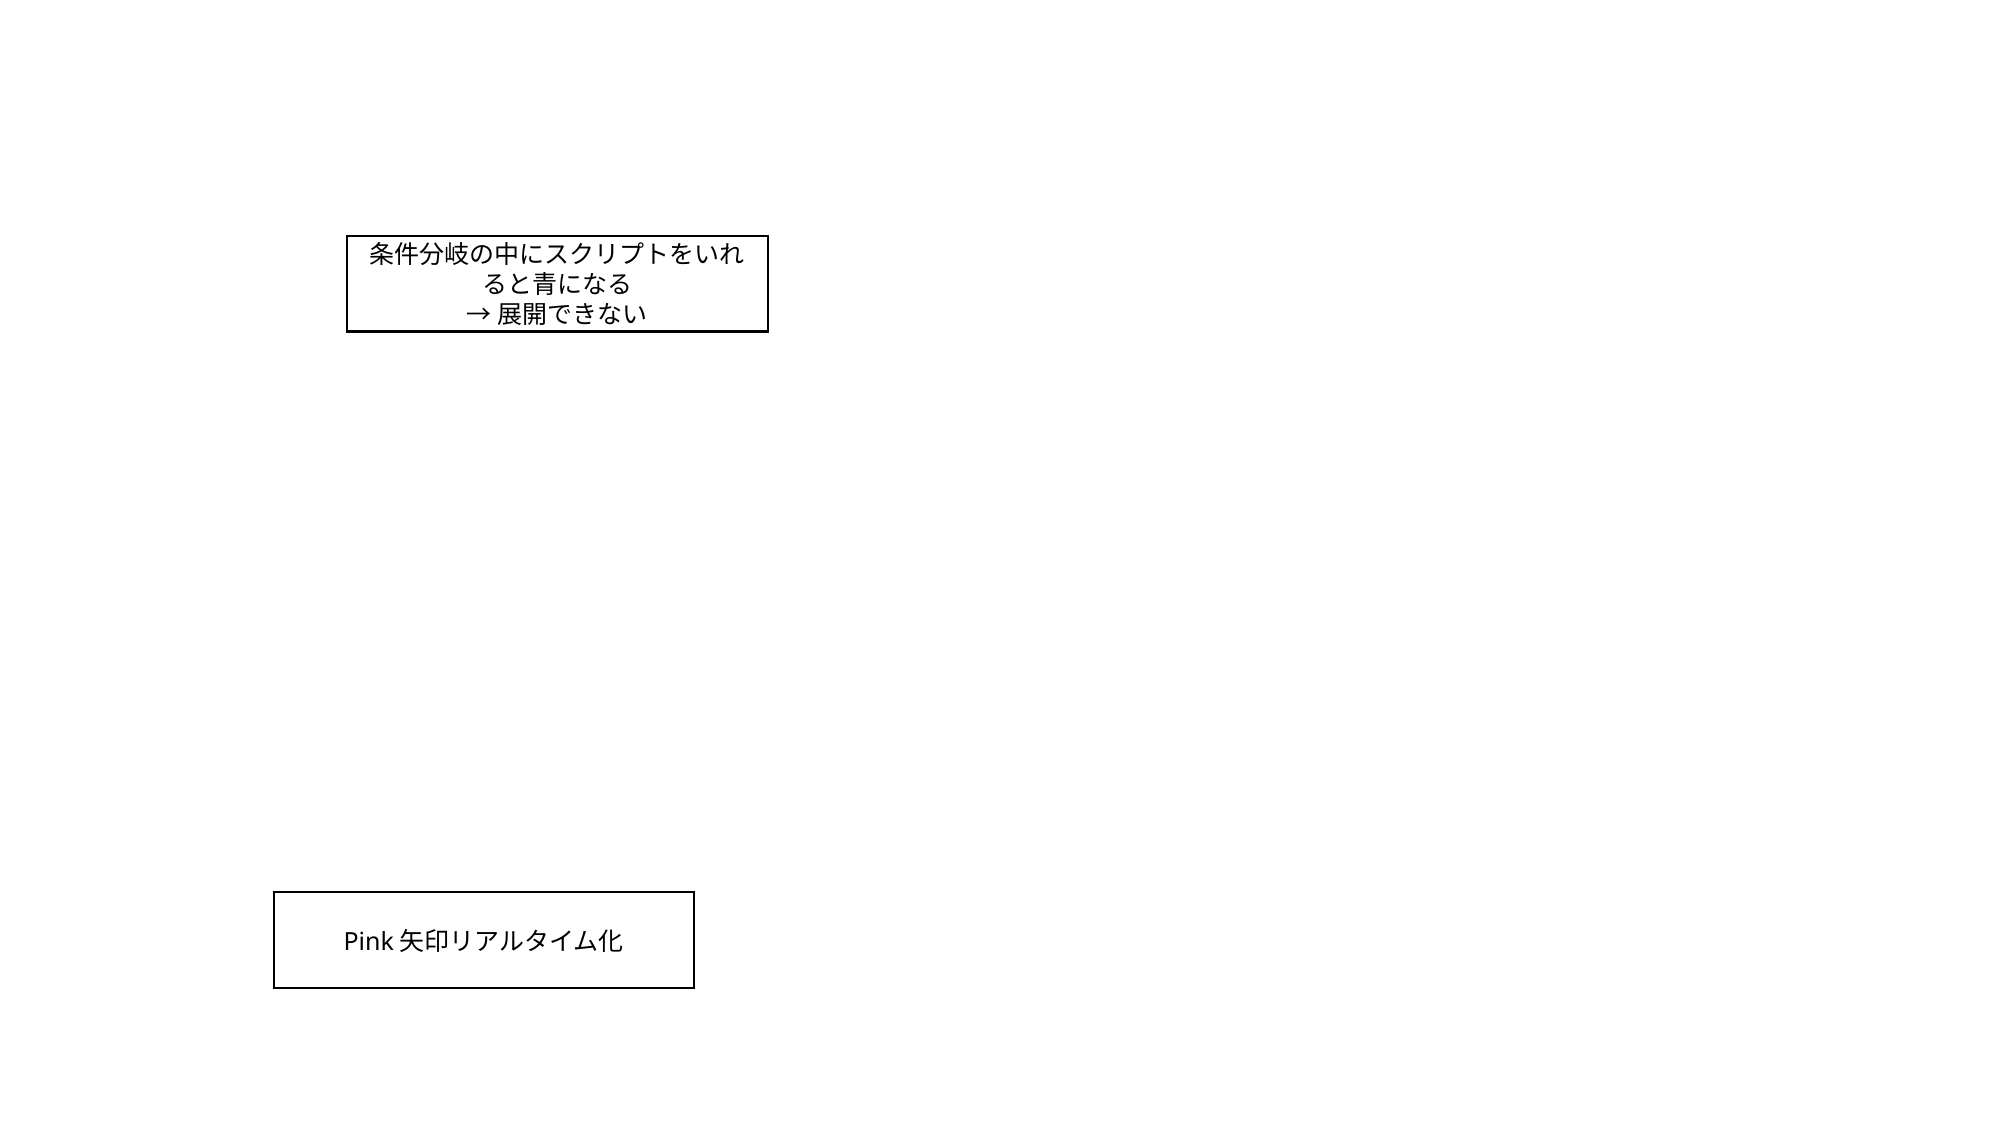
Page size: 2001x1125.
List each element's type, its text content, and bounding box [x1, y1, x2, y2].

text_box Pink矢印リアルタイム化 [273, 891, 695, 989]
text_box 条件分岐の中にスクリプトをいれると青になる →展開できない [346, 235, 769, 333]
